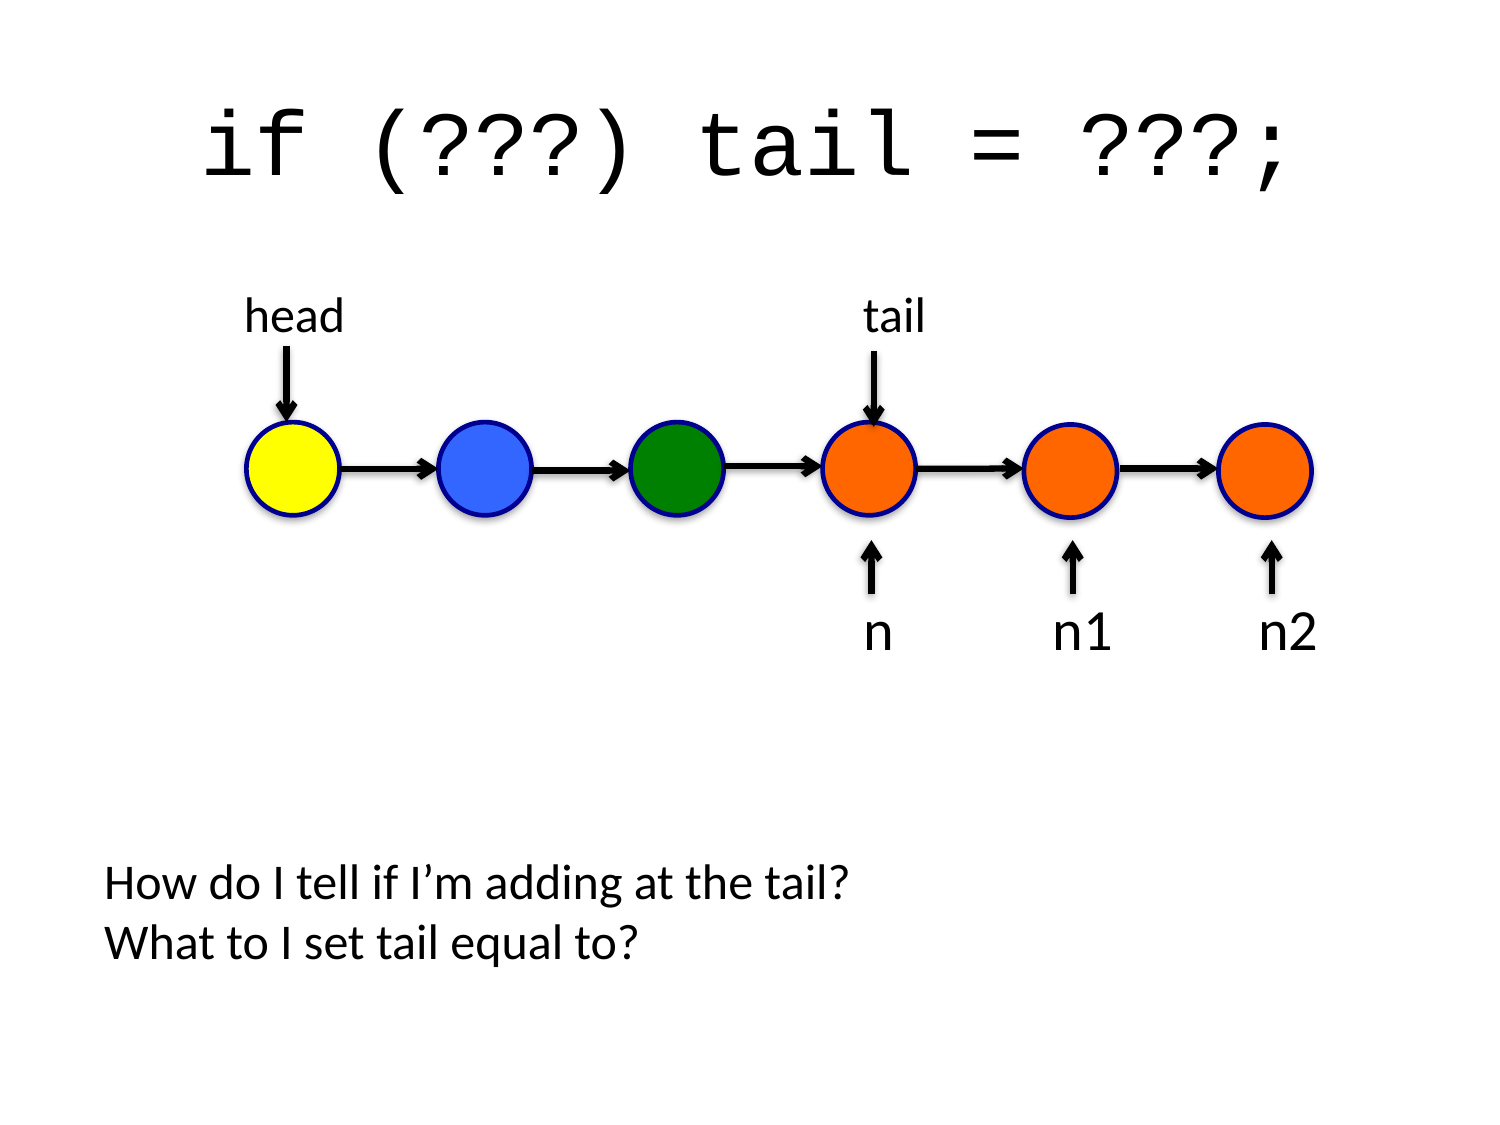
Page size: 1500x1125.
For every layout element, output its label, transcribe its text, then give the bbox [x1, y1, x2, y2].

text_box [437, 421, 533, 517]
text_box [1023, 423, 1118, 519]
text_box How do I tell if I’m adding at the tail? What to I set tail equal to? [89, 842, 867, 978]
text_box [822, 421, 917, 517]
text_box n n1 n2 [848, 584, 1334, 669]
text_box [1218, 423, 1313, 519]
title if (???) tail = ???; [75, 45, 1425, 233]
text_box head tail [229, 275, 941, 350]
text_box [245, 421, 341, 517]
text_box [629, 421, 724, 517]
